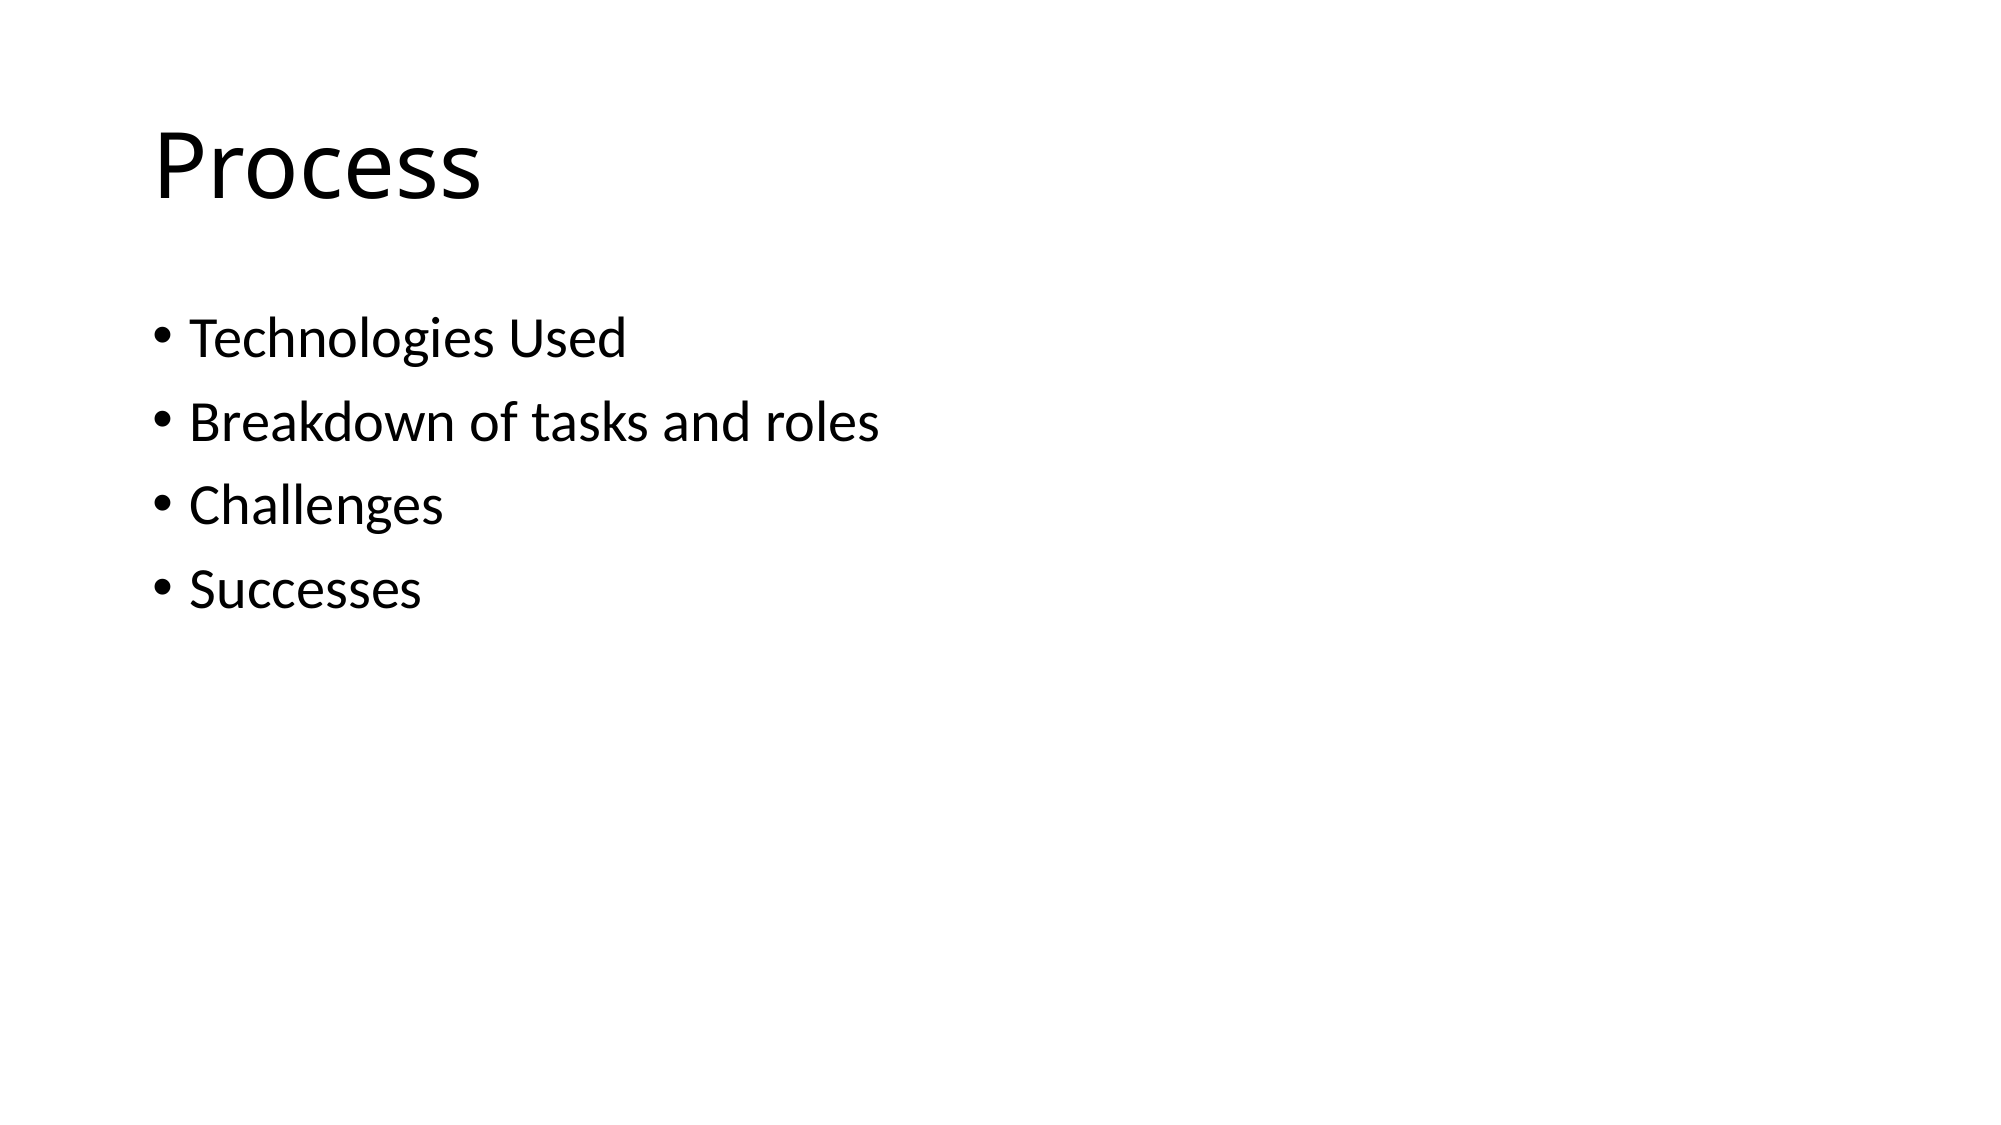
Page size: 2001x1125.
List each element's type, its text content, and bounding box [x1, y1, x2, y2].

title Process [137, 59, 1863, 278]
list Technologies Used Breakdown of tasks and roles Challenges Successes [137, 299, 1863, 1014]
